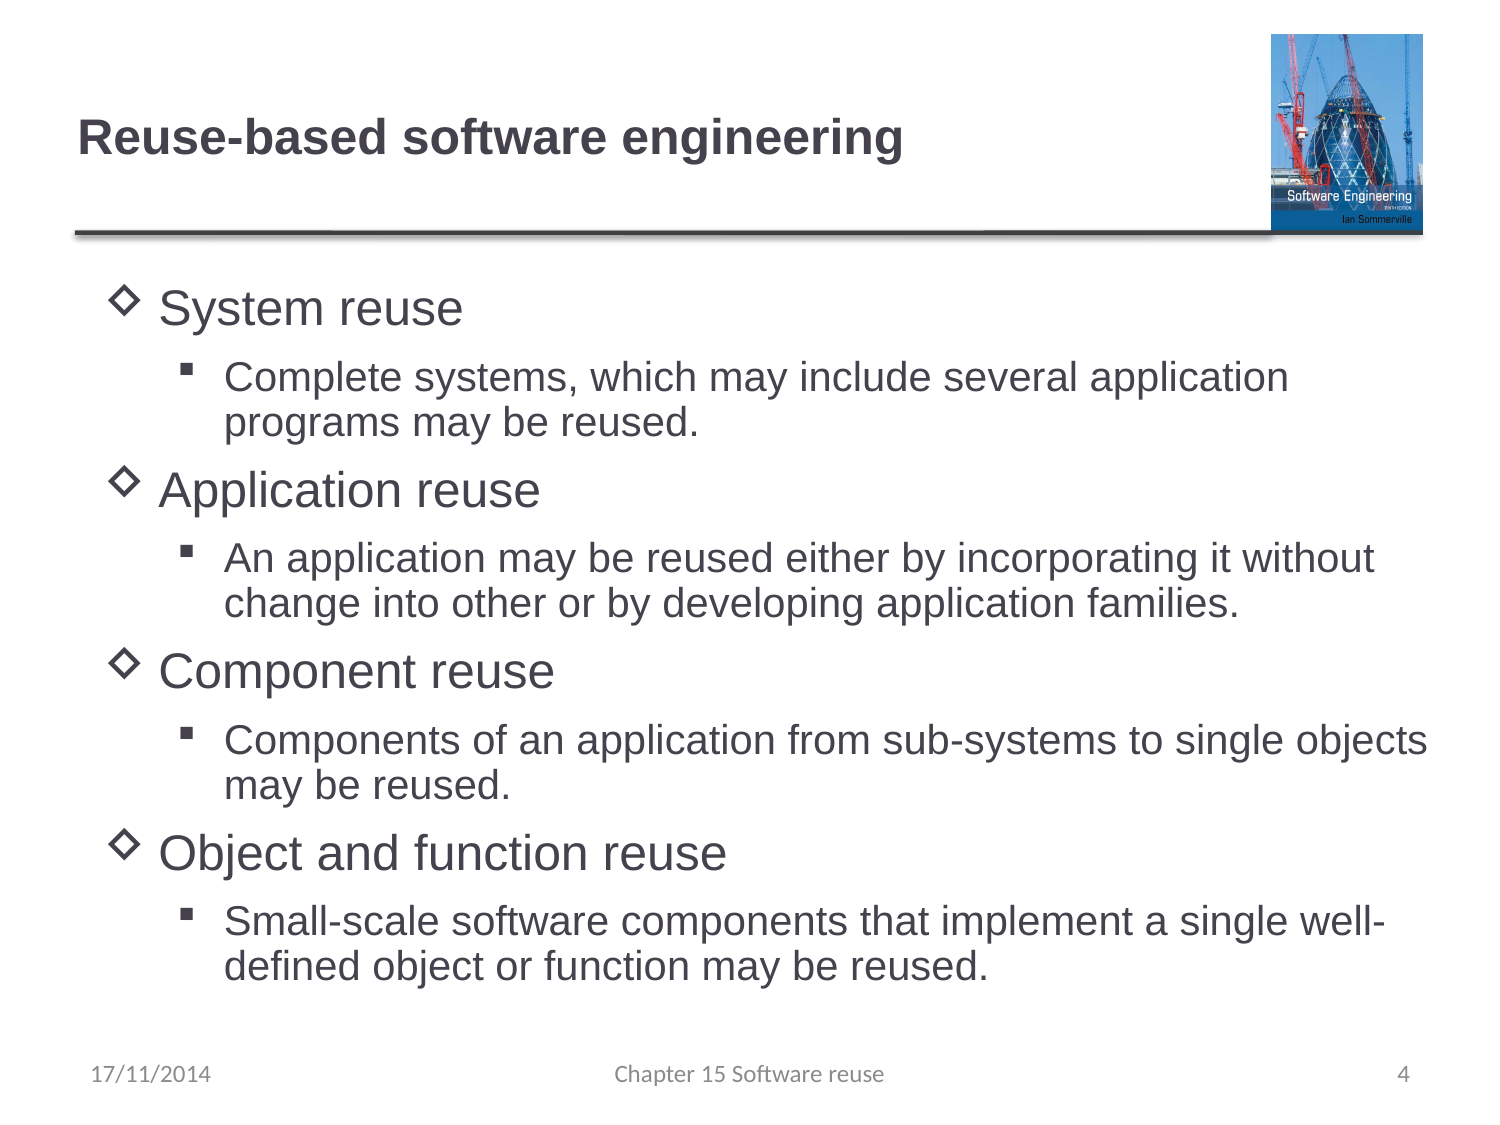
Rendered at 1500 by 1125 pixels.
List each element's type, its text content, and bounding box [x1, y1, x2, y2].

title Reuse-based software engineering [62, 42, 1381, 226]
list System reuse Complete systems, which may include several application programs may be reused. Application reuse An application may be reused either by incorporating it without change into other or by developing application families. Component reuse Components of an application from sub-systems to single objects may be reused. Object and function reuse Small-scale software components that implement a single well-defined object or function may be reused. [87, 274, 1453, 953]
footer Chapter 15 Software reuse [512, 1042, 988, 1103]
slide_number 4 [1074, 1042, 1425, 1103]
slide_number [75, 1042, 425, 1103]
picture [1271, 34, 1423, 230]
